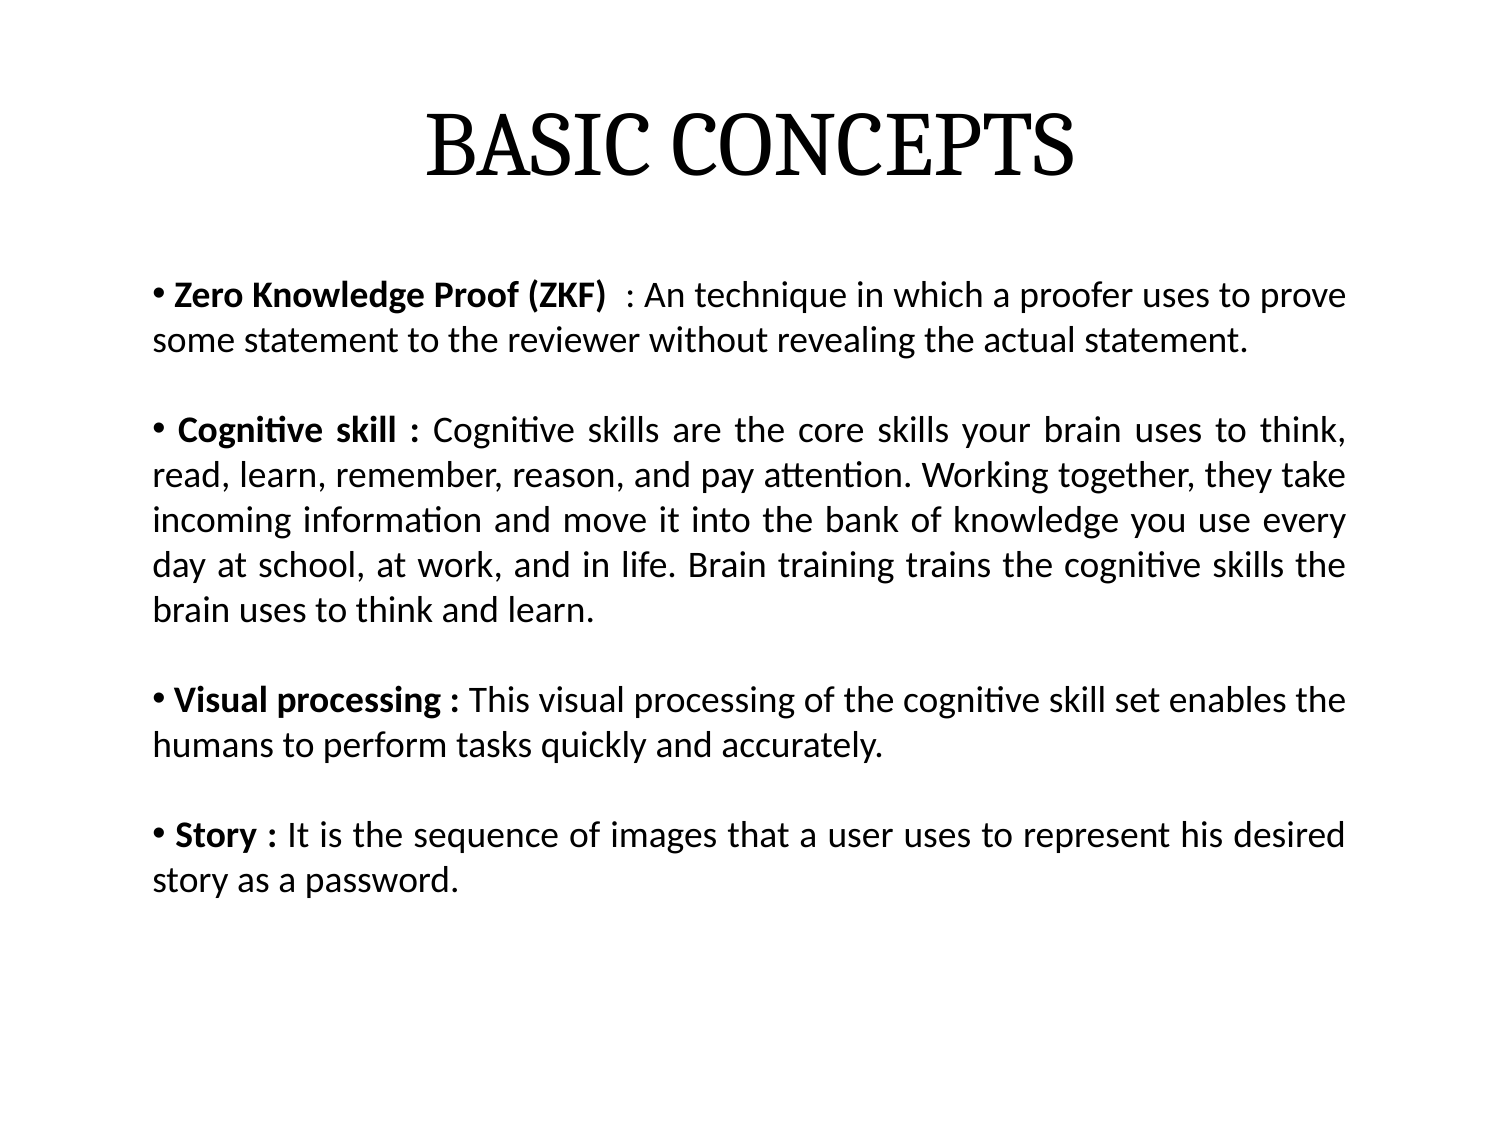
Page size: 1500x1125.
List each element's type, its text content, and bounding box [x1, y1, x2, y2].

title BASIC CONCEPTS [75, 45, 1425, 233]
text_box Zero Knowledge Proof (ZKF) : An technique in which a proofer uses to prove some statement to the reviewer without revealing the actual statement. Cognitive skill : Cognitive skills are the core skills your brain uses to think, read, learn, remember, reason, and pay attention. Working together, they take incoming information and move it into the bank of knowledge you use every day at school, at work, and in life. Brain training trains the cognitive skills the brain uses to think and learn. Visual processing : This visual processing of the cognitive skill set enables the humans to perform tasks quickly and accurately. Story : It is the sequence of images that a user uses to represent his desired story as a password. [137, 262, 1363, 908]
